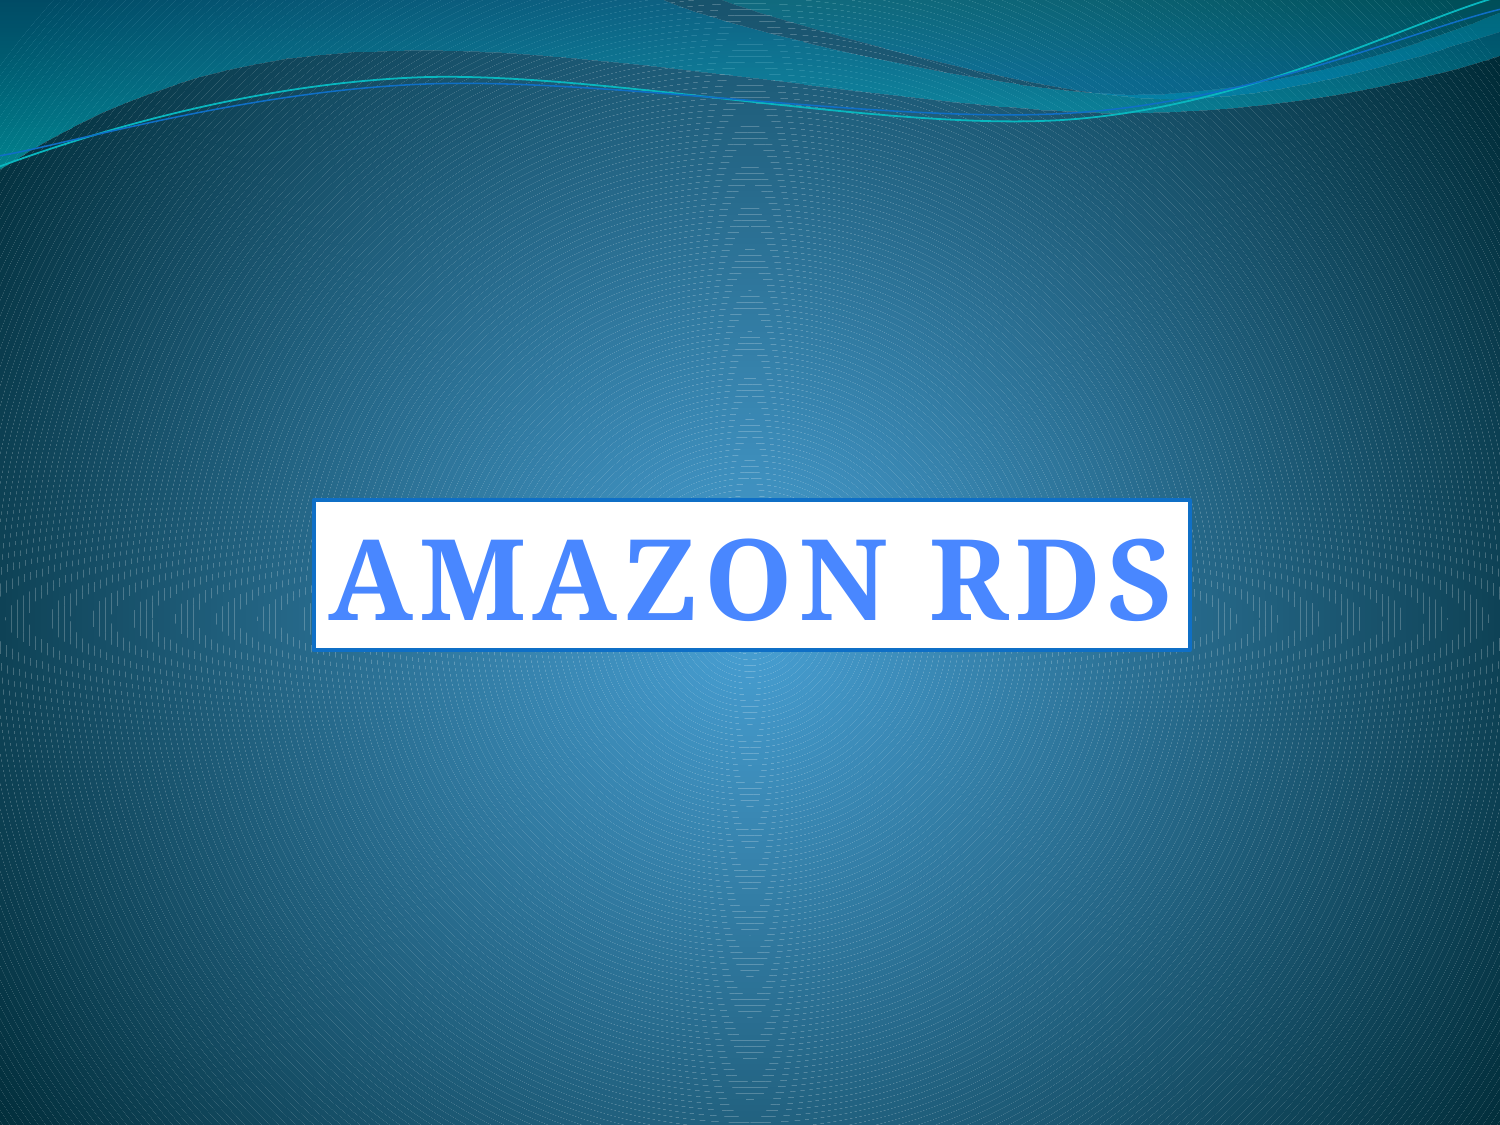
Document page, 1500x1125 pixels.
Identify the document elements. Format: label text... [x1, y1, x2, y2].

text_box AMAZON RDS [312, 498, 1192, 652]
